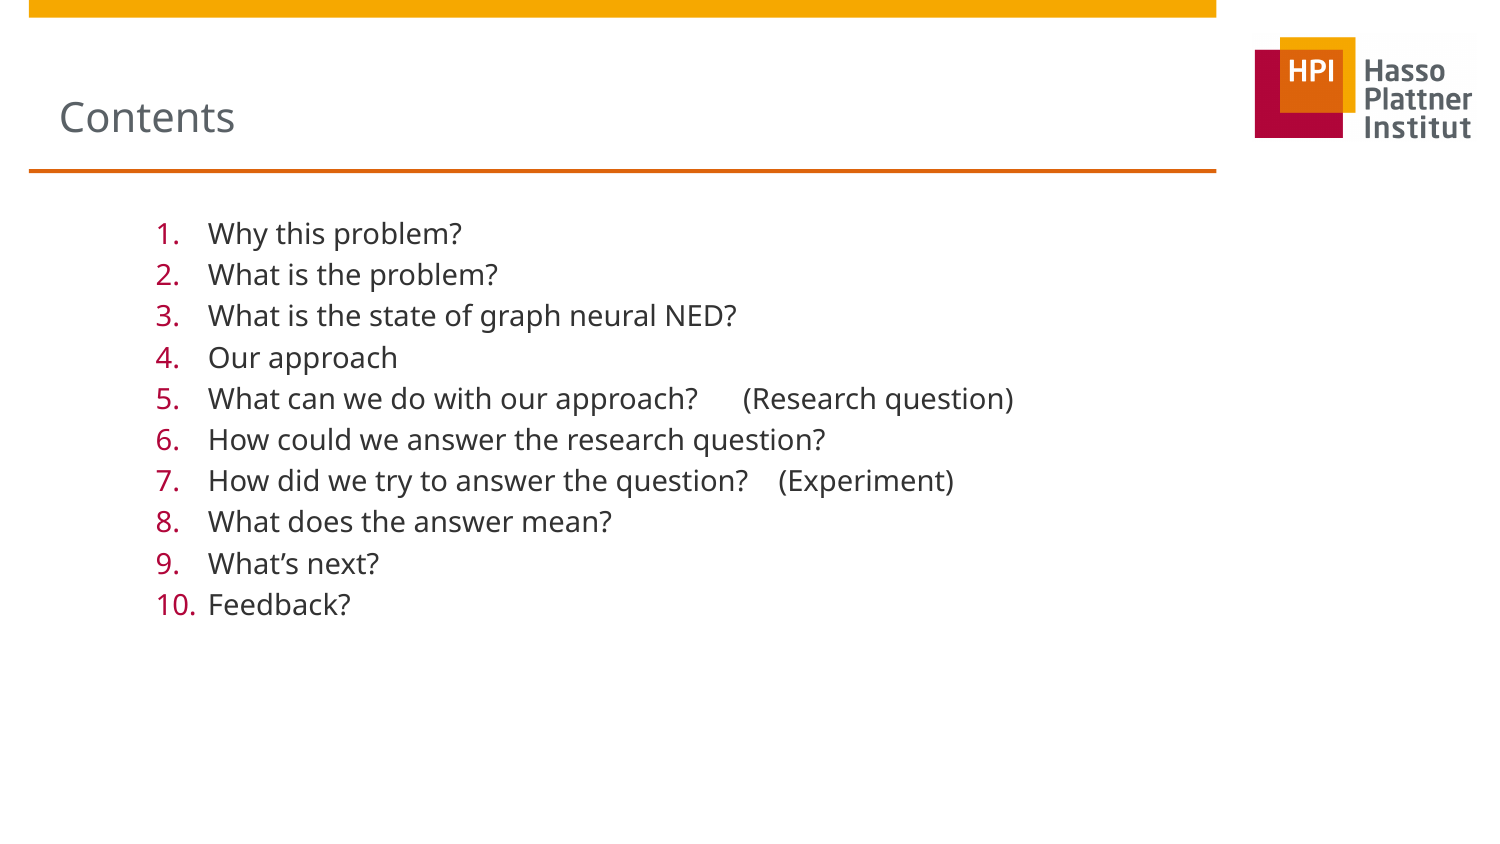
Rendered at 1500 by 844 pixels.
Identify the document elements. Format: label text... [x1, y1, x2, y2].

list Why this problem? What is the problem? What is the state of graph neural NED? Our approach What can we do with our approach? (Research question) How could we answer the research question? How did we try to answer the question? (Experiment) What does the answer mean? What’s next? Feedback? [132, 203, 1187, 688]
title Contents [58, 17, 1187, 170]
picture [1252, 33, 1477, 142]
